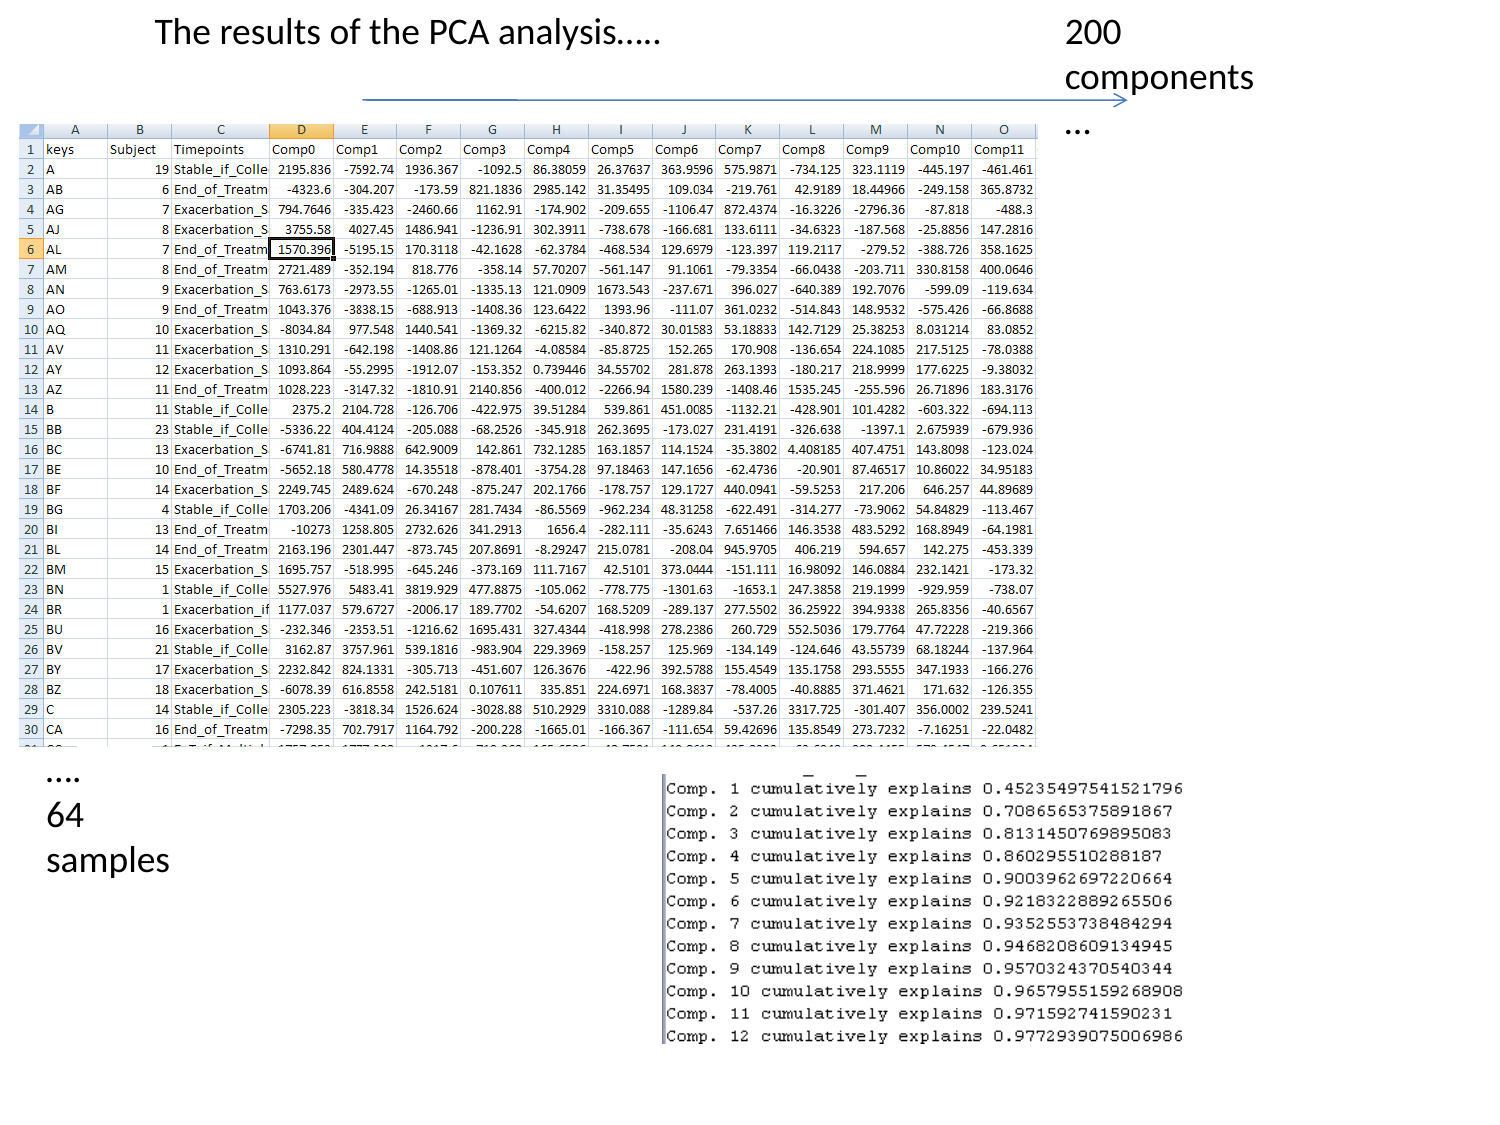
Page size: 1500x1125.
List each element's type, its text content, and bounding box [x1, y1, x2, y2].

picture [662, 774, 1216, 1045]
picture [18, 124, 1038, 747]
text_box …. 64 samples [31, 755, 187, 888]
text_box The results of the PCA analysis….. [139, 0, 678, 60]
text_box 200 components… [1049, 0, 1291, 150]
